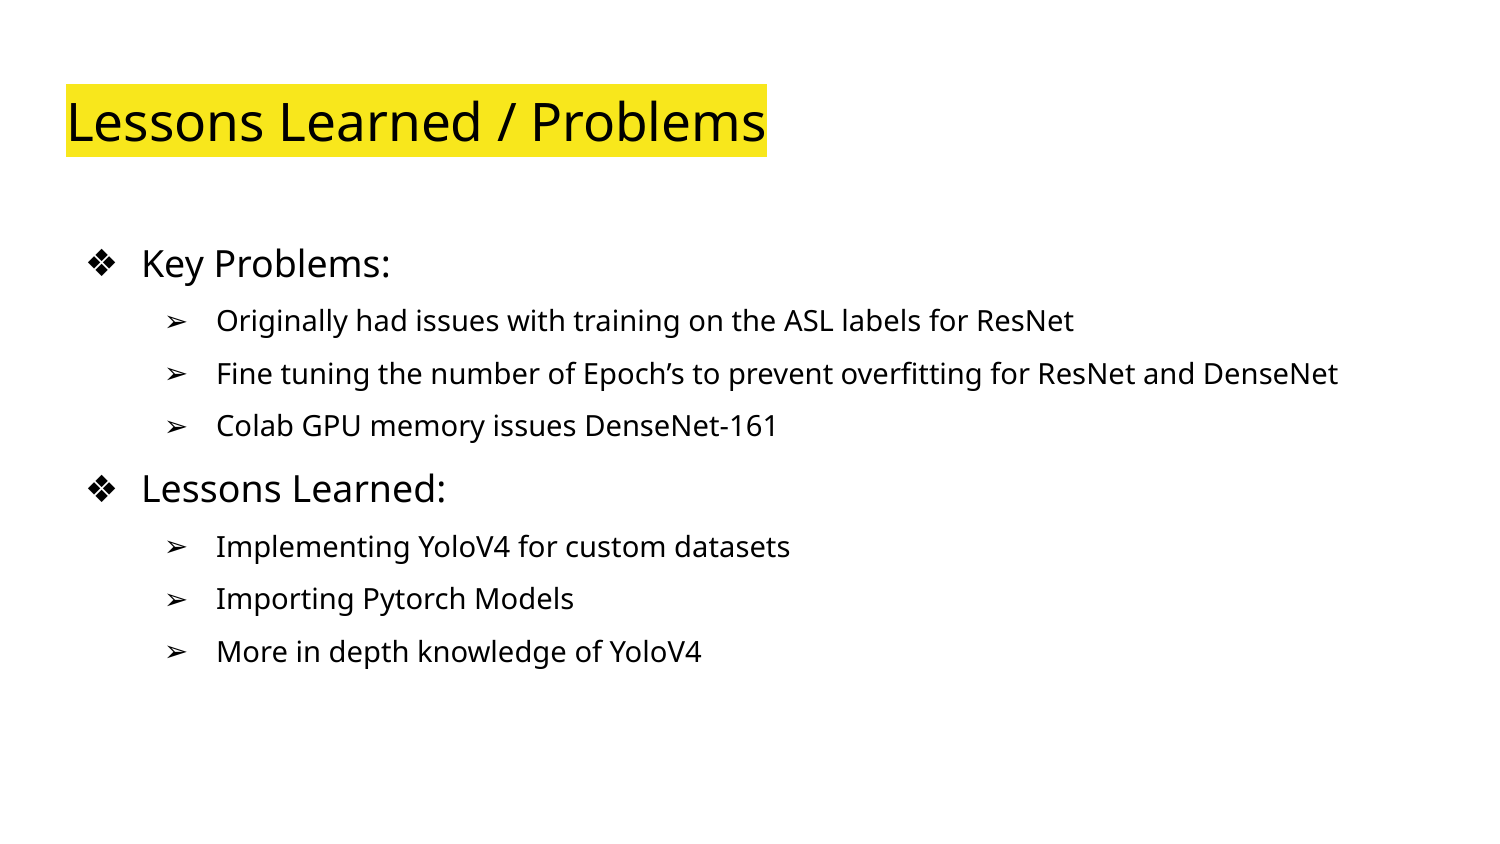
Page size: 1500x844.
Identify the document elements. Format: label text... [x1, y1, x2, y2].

title Lessons Learned / Problems [51, 72, 1449, 167]
list Key Problems: Originally had issues with training on the ASL labels for ResNet Fine tuning the number of Epoch’s to prevent overfitting for ResNet and DenseNet Colab GPU memory issues DenseNet-161 Lessons Learned: Implementing YoloV4 for custom datasets Importing Pytorch Models More in depth knowledge of YoloV4 [51, 202, 1449, 750]
